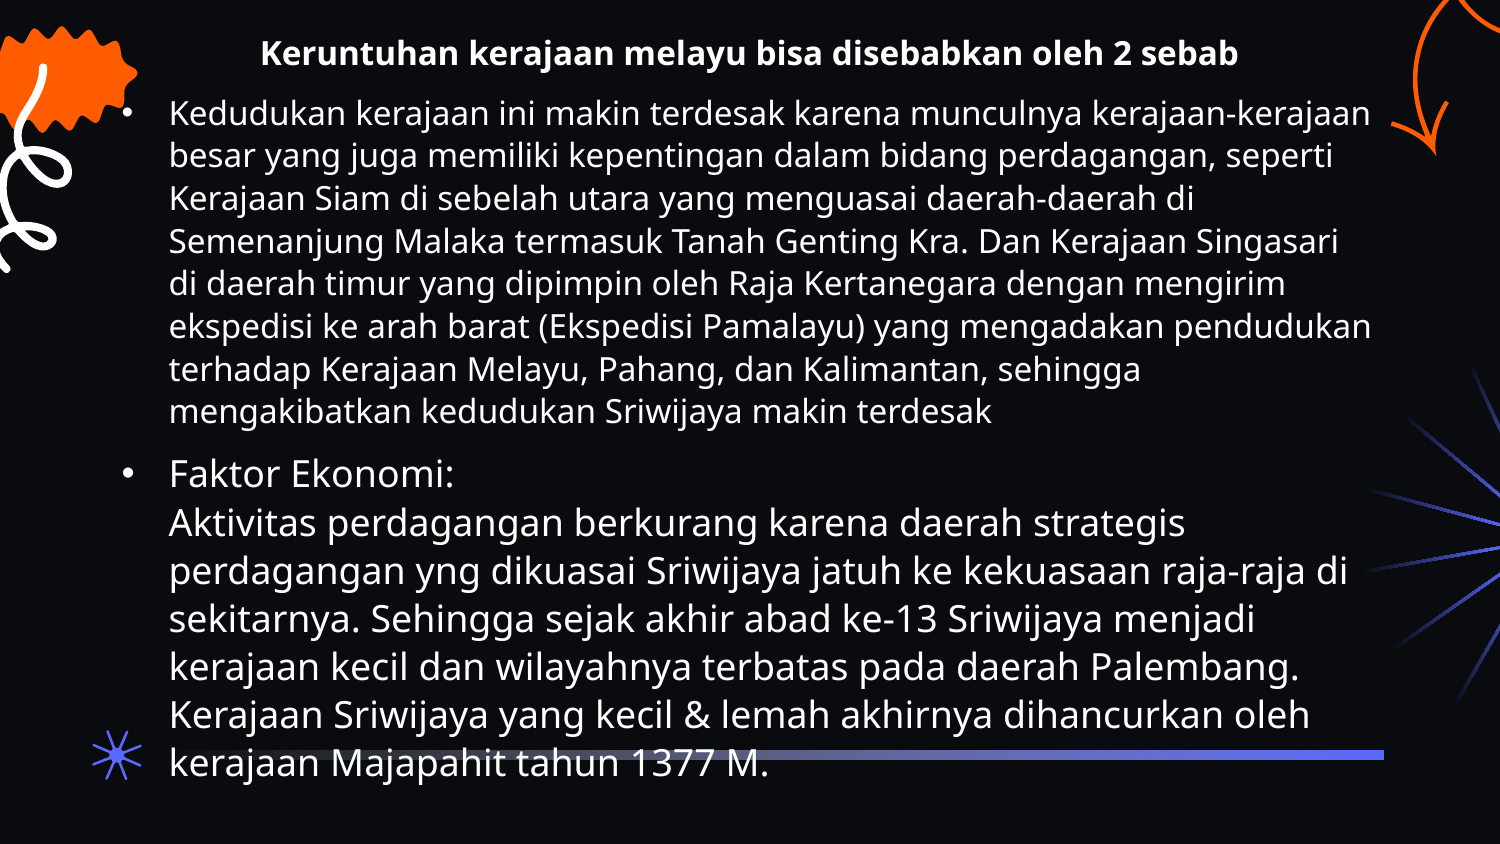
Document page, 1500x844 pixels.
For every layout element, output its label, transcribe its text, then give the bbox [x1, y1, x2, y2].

subtitle Keruntuhan kerajaan melayu bisa disebabkan oleh 2 sebab Kedudukan kerajaan ini makin terdesak karena munculnya kerajaan-kerajaan besar yang juga memiliki kepentingan dalam bidang perdagangan, seperti Kerajaan Siam di sebelah utara yang menguasai daerah-daerah di Semenanjung Malaka termasuk Tanah Genting Kra. Dan Kerajaan Singasari di daerah timur yang dipimpin oleh Raja Kertanegara dengan mengirim ekspedisi ke arah barat (Ekspedisi Pamalayu) yang mengadakan pendudukan terhadap Kerajaan Melayu, Pahang, dan Kalimantan, sehingga mengakibatkan kedudukan Sriwijaya makin terdesak Faktor Ekonomi: Aktivitas perdagangan berkurang karena daerah strategis perdagangan yng dikuasai Sriwijaya jatuh ke kekuasaan raja-raja di sekitarnya. Sehingga sejak akhir abad ke-13 Sriwijaya menjadi kerajaan kecil dan wilayahnya terbatas pada daerah Palembang. Kerajaan Sriwijaya yang kecil & lemah akhirnya dihancurkan oleh kerajaan Majapahit tahun 1377 M. [106, 14, 1394, 680]
